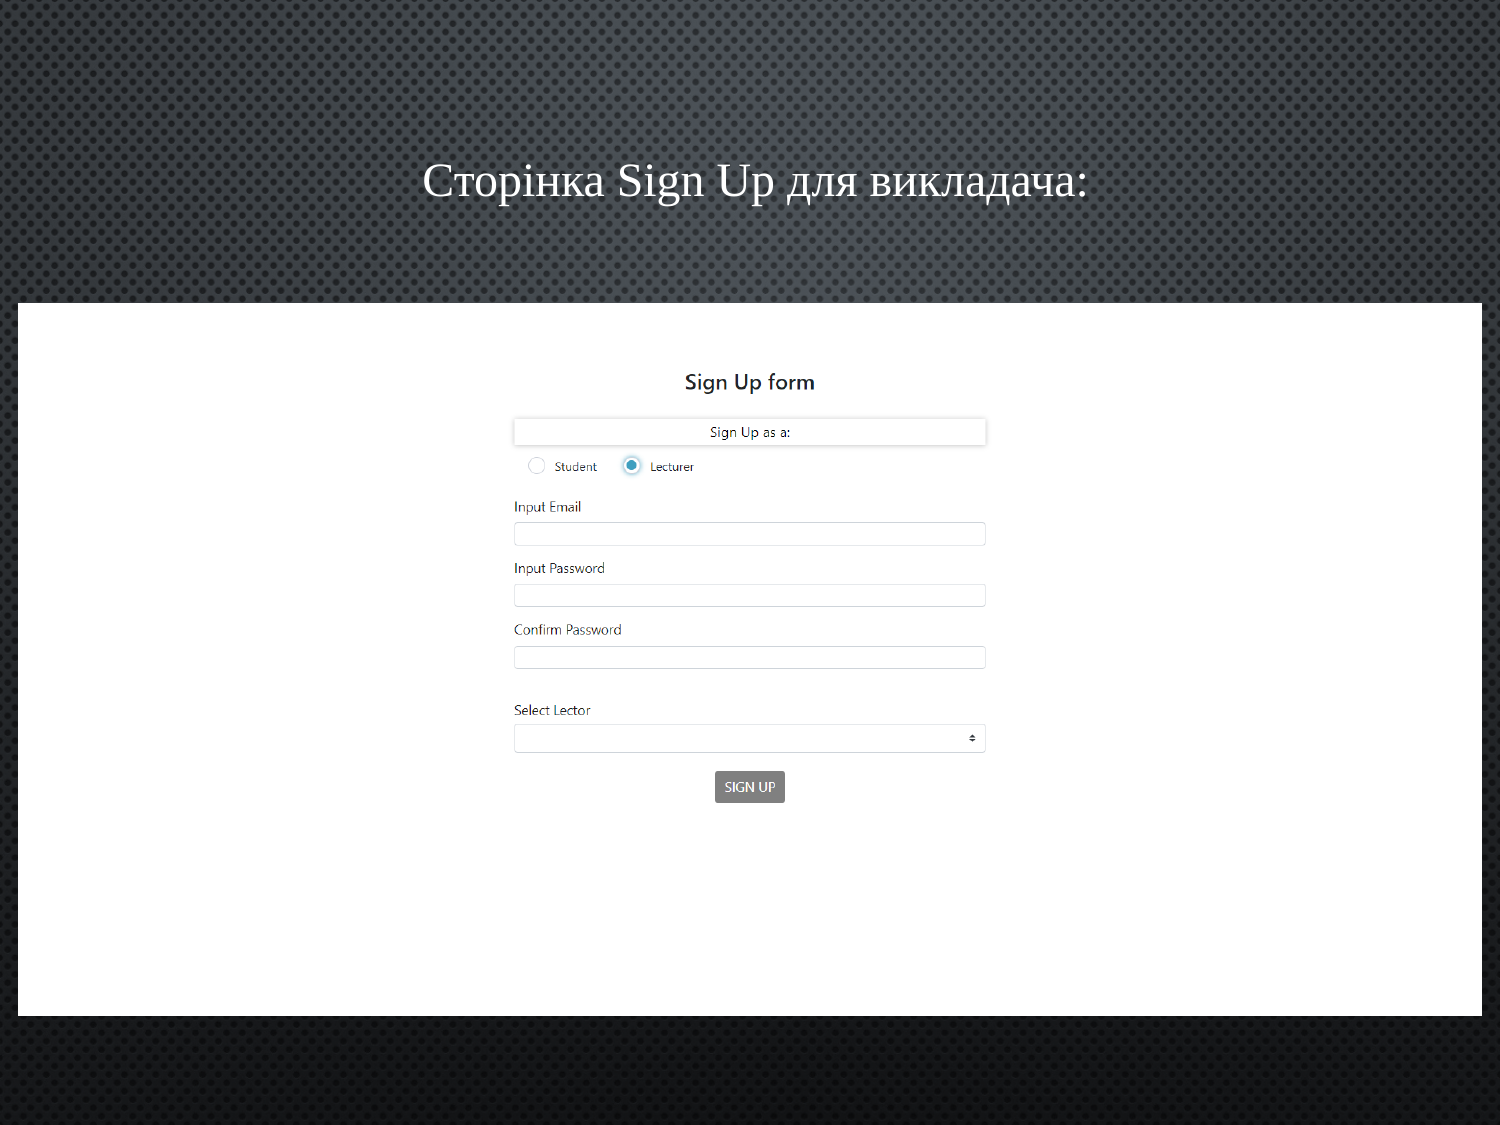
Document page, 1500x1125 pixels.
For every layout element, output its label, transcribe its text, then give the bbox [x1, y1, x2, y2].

picture [0, 0, 1500, 1125]
title Сторінка Sign Up для викладача: [134, 97, 1367, 214]
